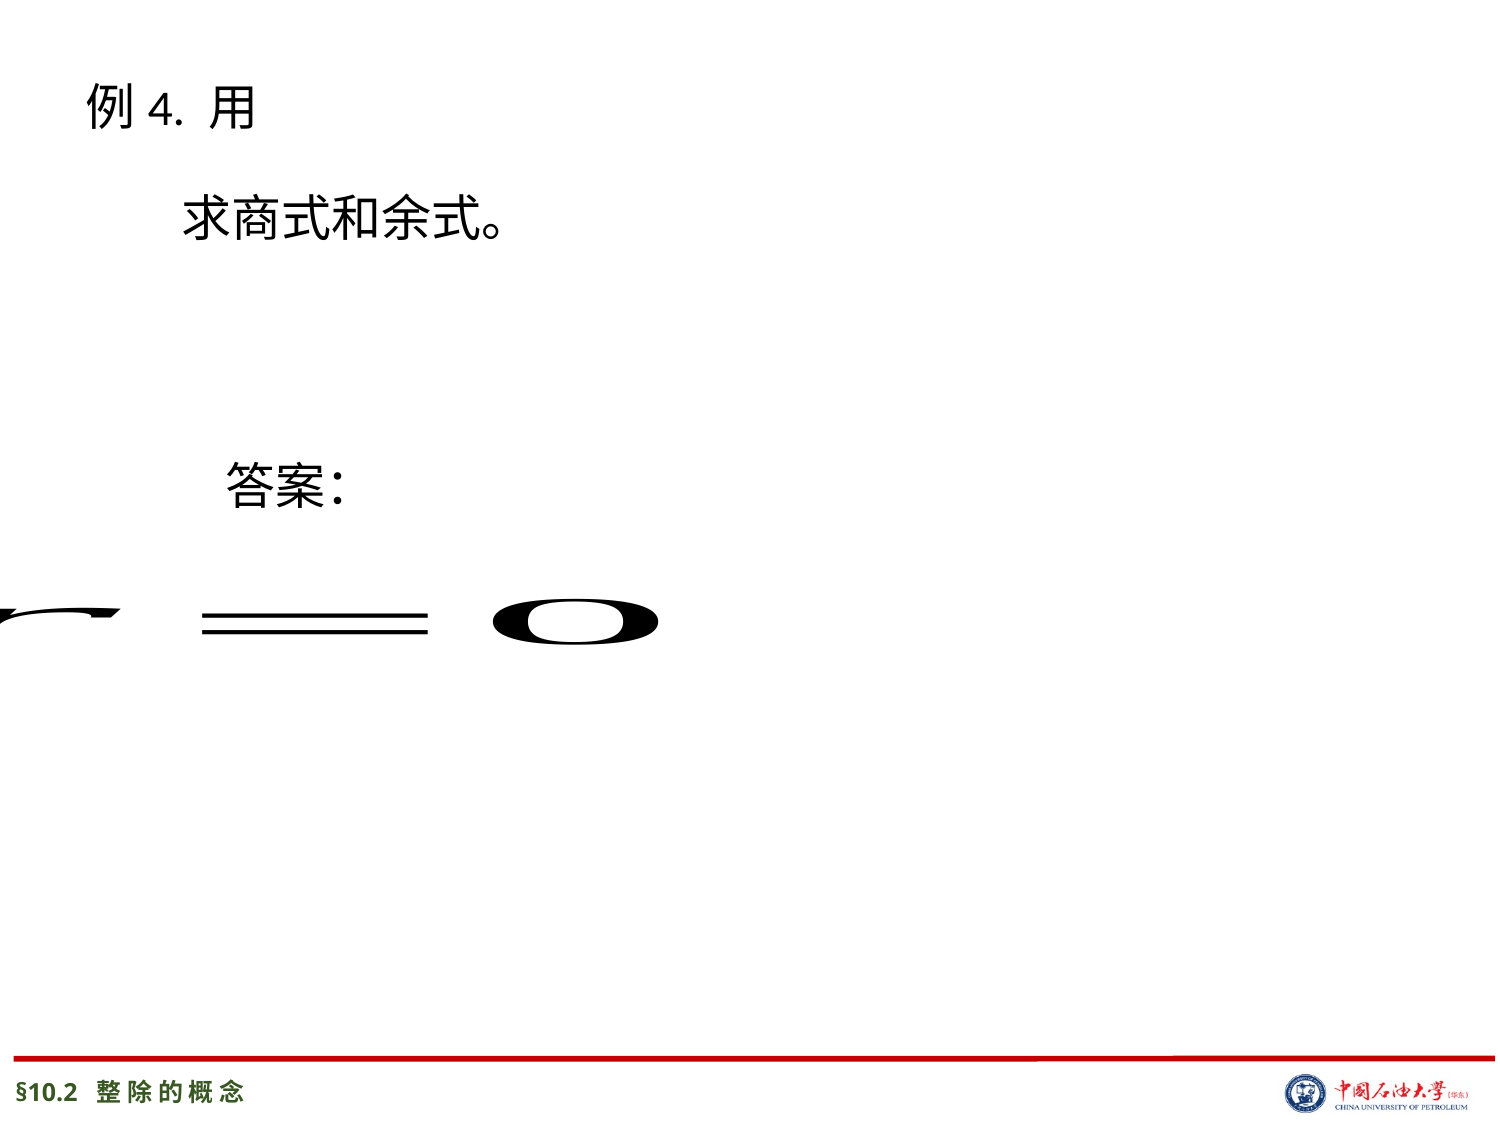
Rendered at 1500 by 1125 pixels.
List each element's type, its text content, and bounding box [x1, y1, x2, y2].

picture [1253, 1071, 1477, 1117]
text_box 求商式和余式。 [166, 178, 1297, 254]
